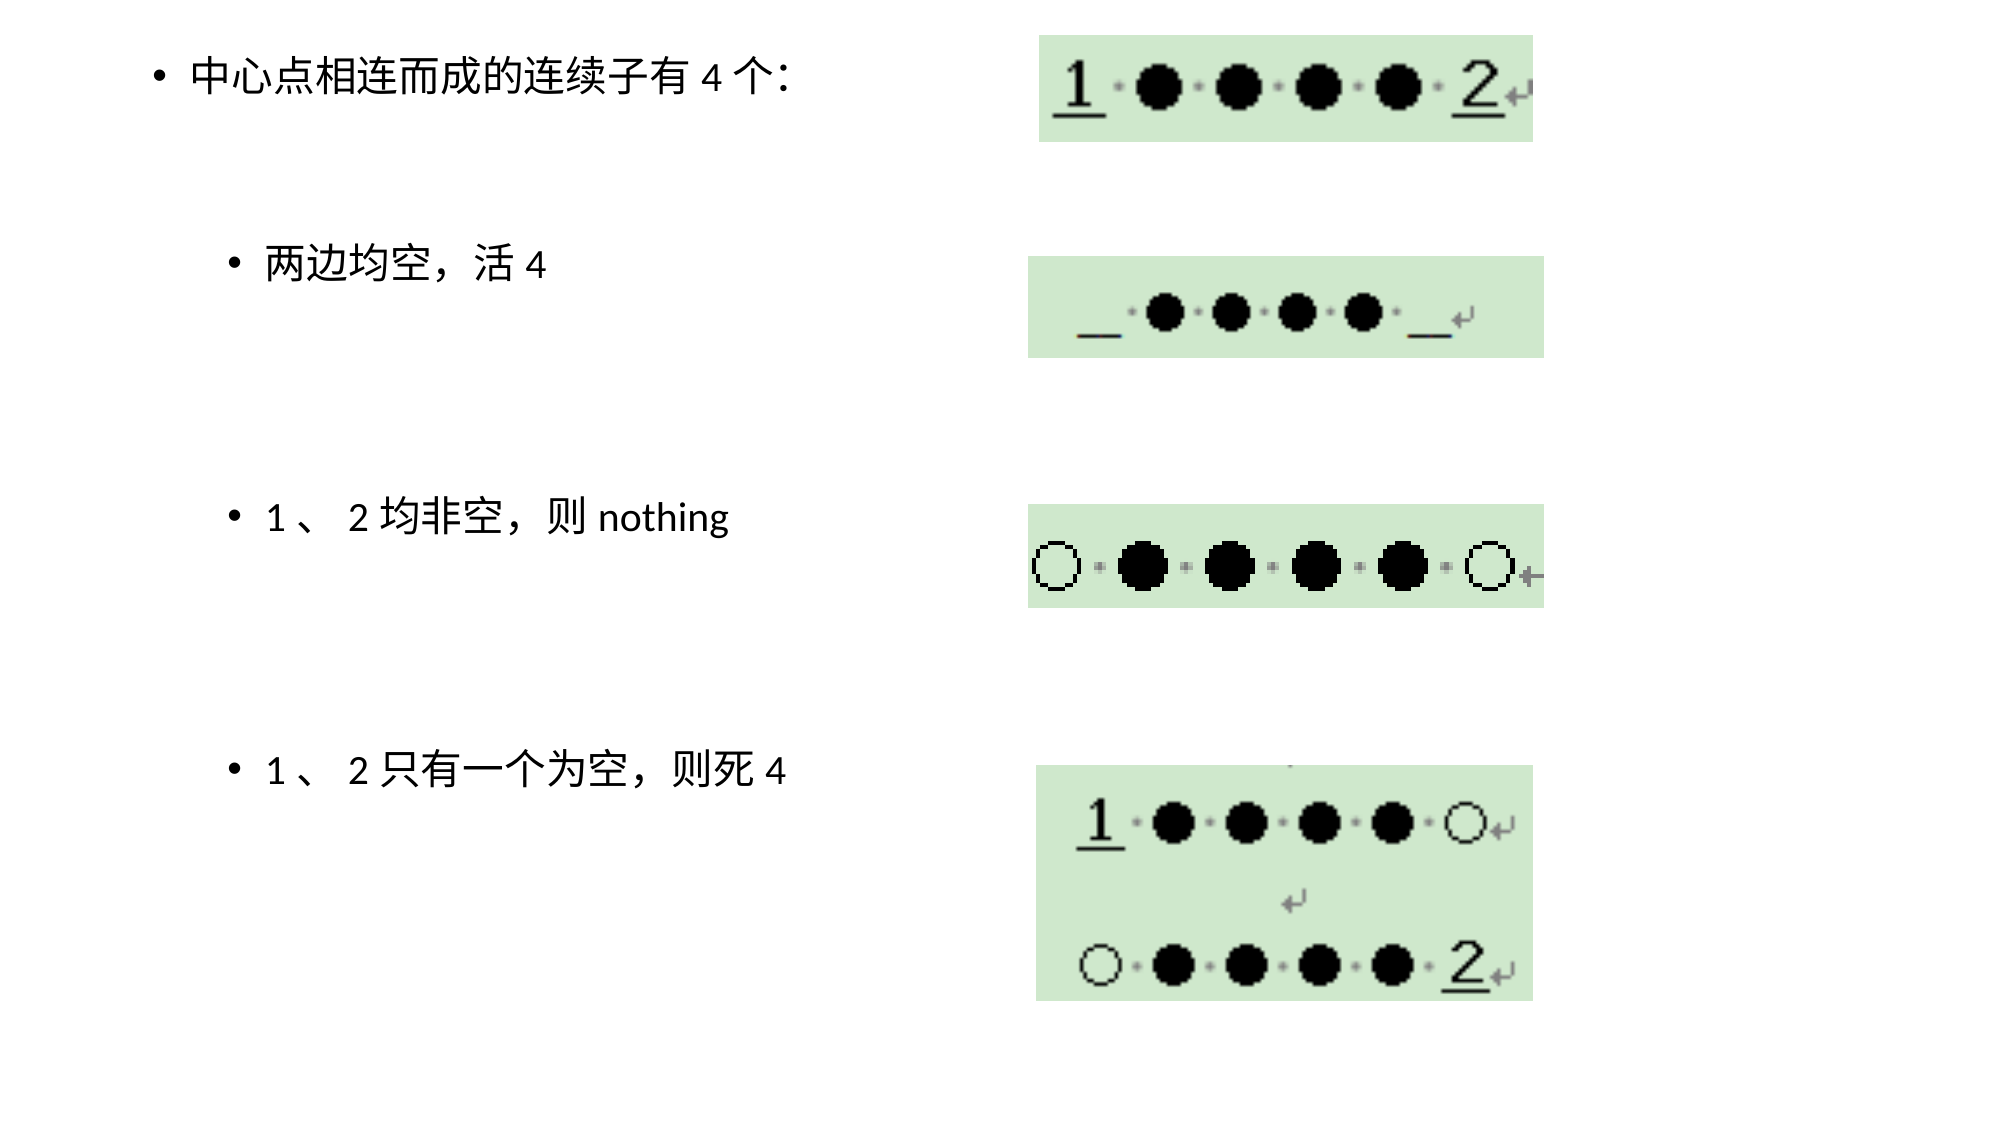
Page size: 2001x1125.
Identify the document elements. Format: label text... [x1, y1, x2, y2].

picture [1027, 503, 1544, 608]
picture [1038, 34, 1534, 143]
picture [1027, 256, 1544, 358]
picture [1035, 764, 1534, 1002]
list 中心点相连而成的连续子有4个： 两边均空，活4 1、2均非空，则nothing 1、2只有一个为空，则死4 [137, 47, 1863, 1014]
